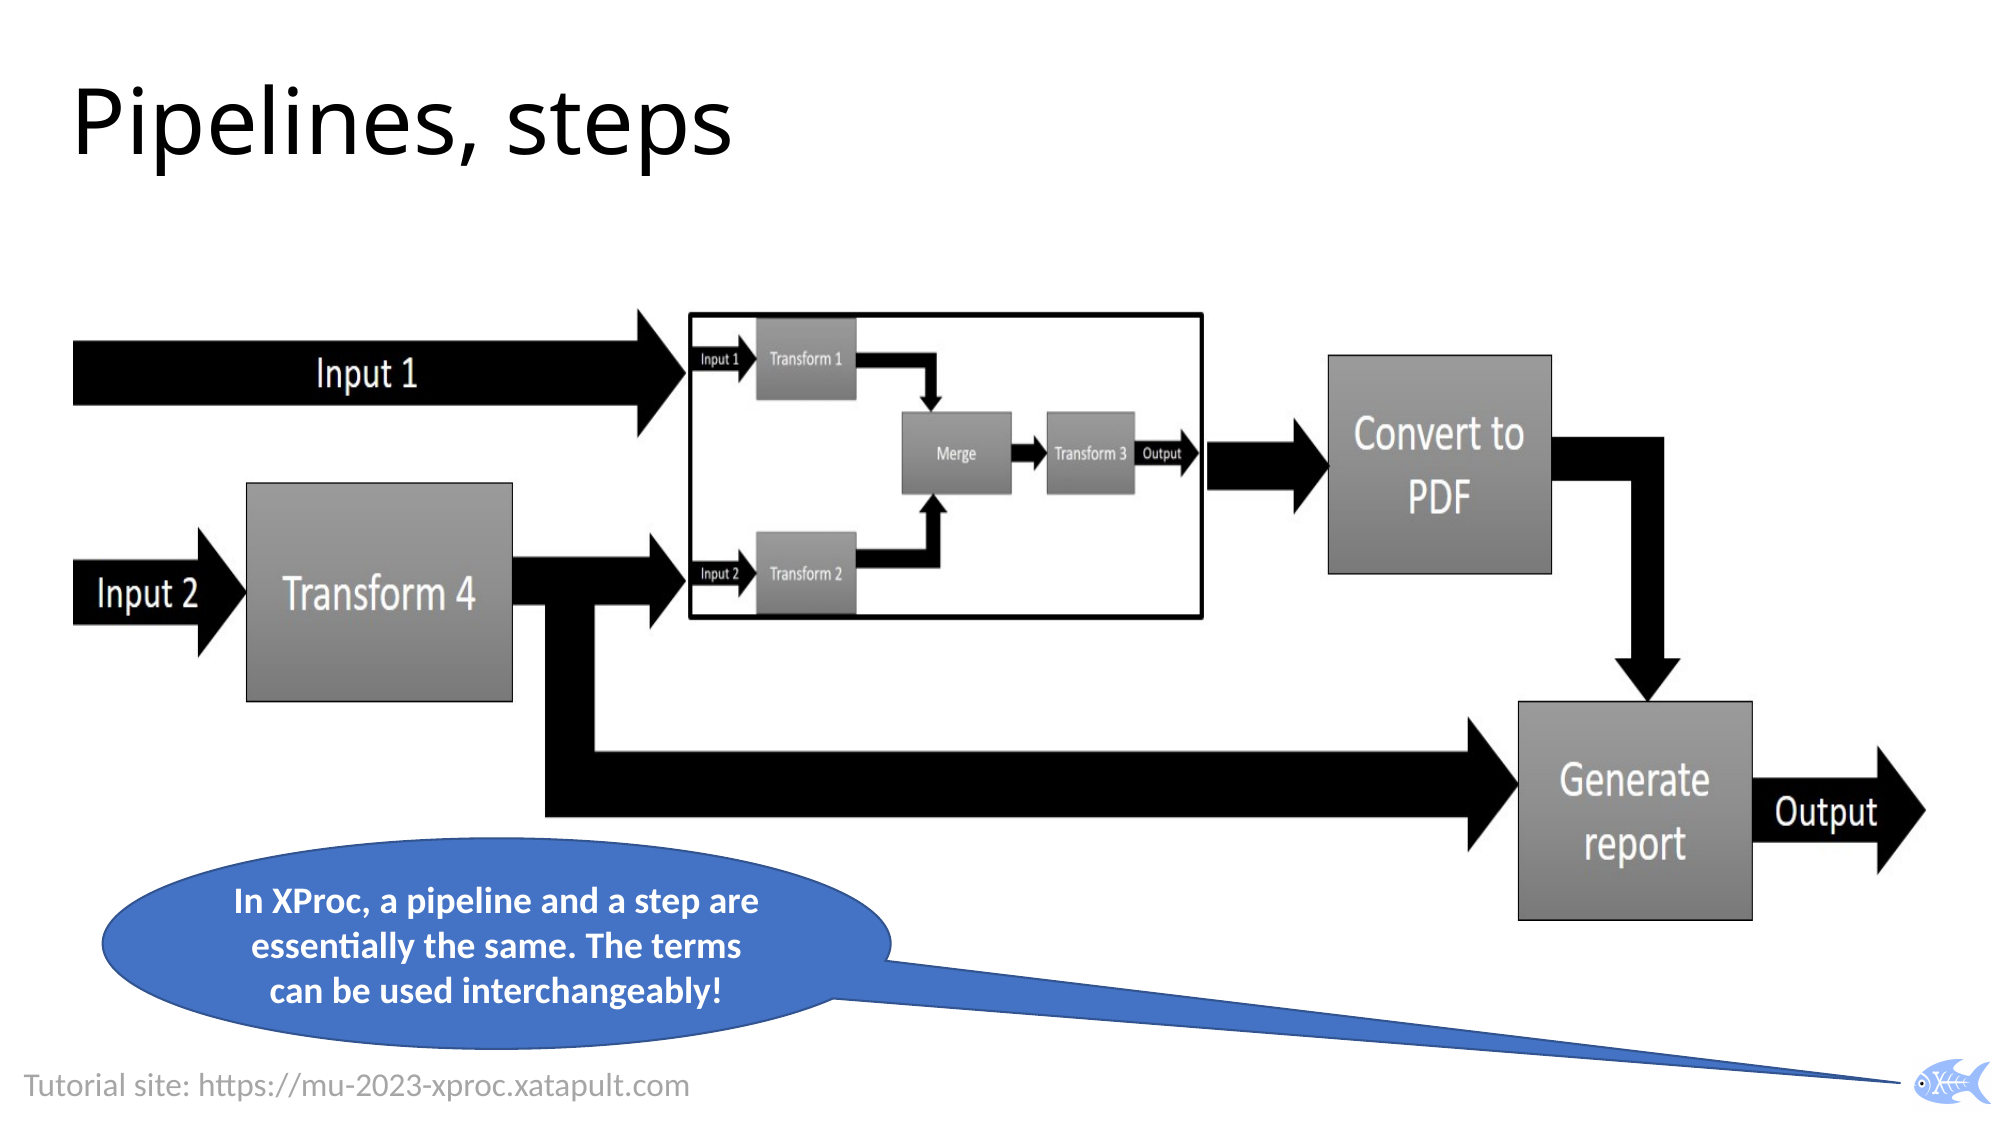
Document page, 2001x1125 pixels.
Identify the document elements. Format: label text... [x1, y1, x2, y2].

text_box In XProc, a pipeline and a step are essentially the same. The terms can be used interchangeably! [101, 921, 1901, 1085]
title Pipelines, steps [55, 16, 1781, 234]
picture [1913, 1055, 1992, 1111]
picture [73, 308, 1927, 921]
